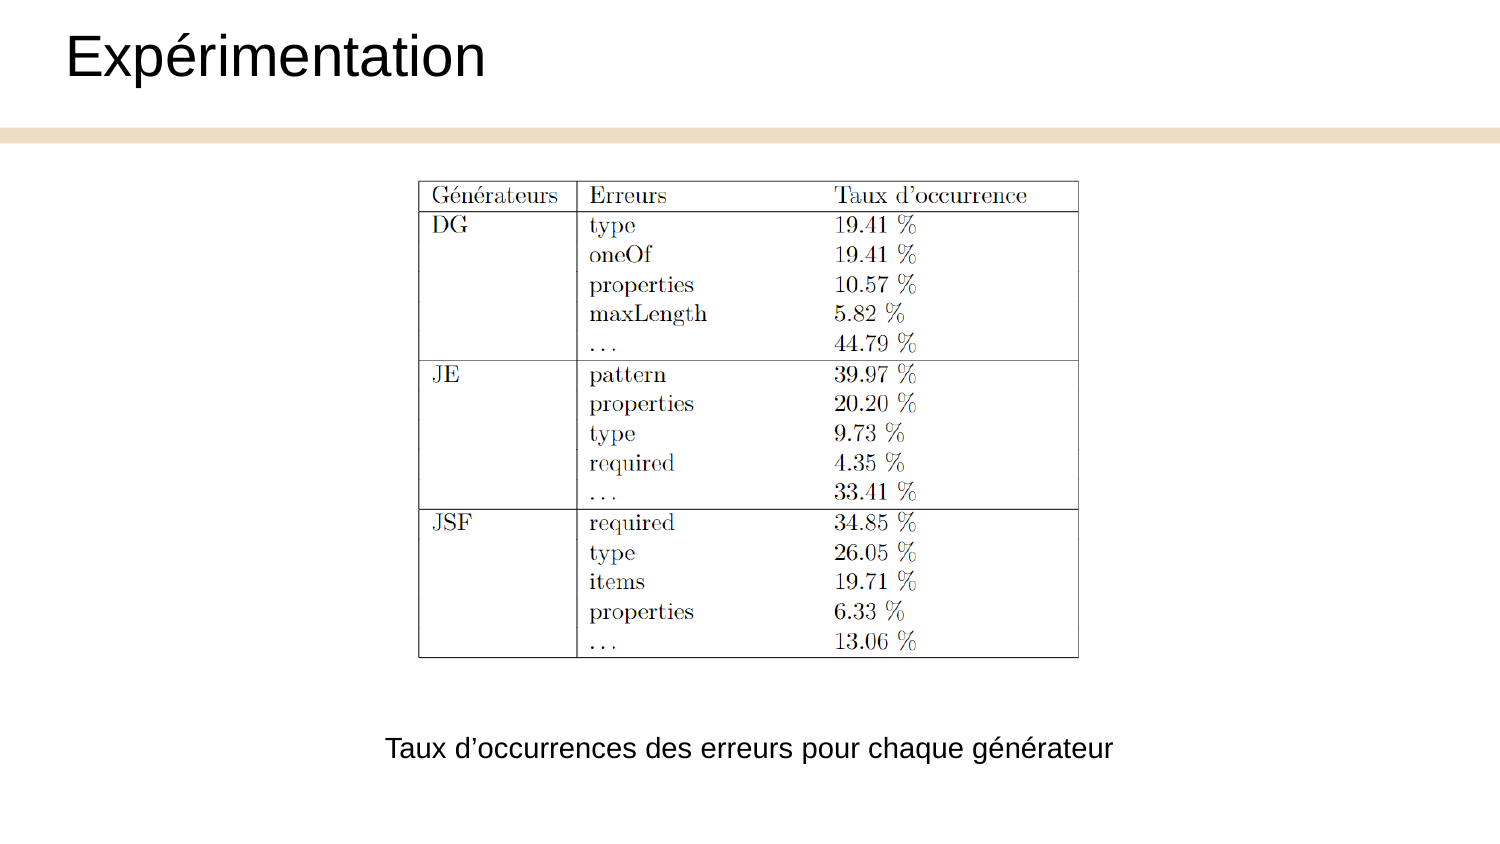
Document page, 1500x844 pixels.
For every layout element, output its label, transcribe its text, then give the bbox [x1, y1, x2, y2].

text_box Taux d’occurrences des erreurs pour chaque générateur [370, 722, 1130, 772]
text_box Expérimentation [50, 10, 519, 96]
picture [410, 169, 1090, 675]
